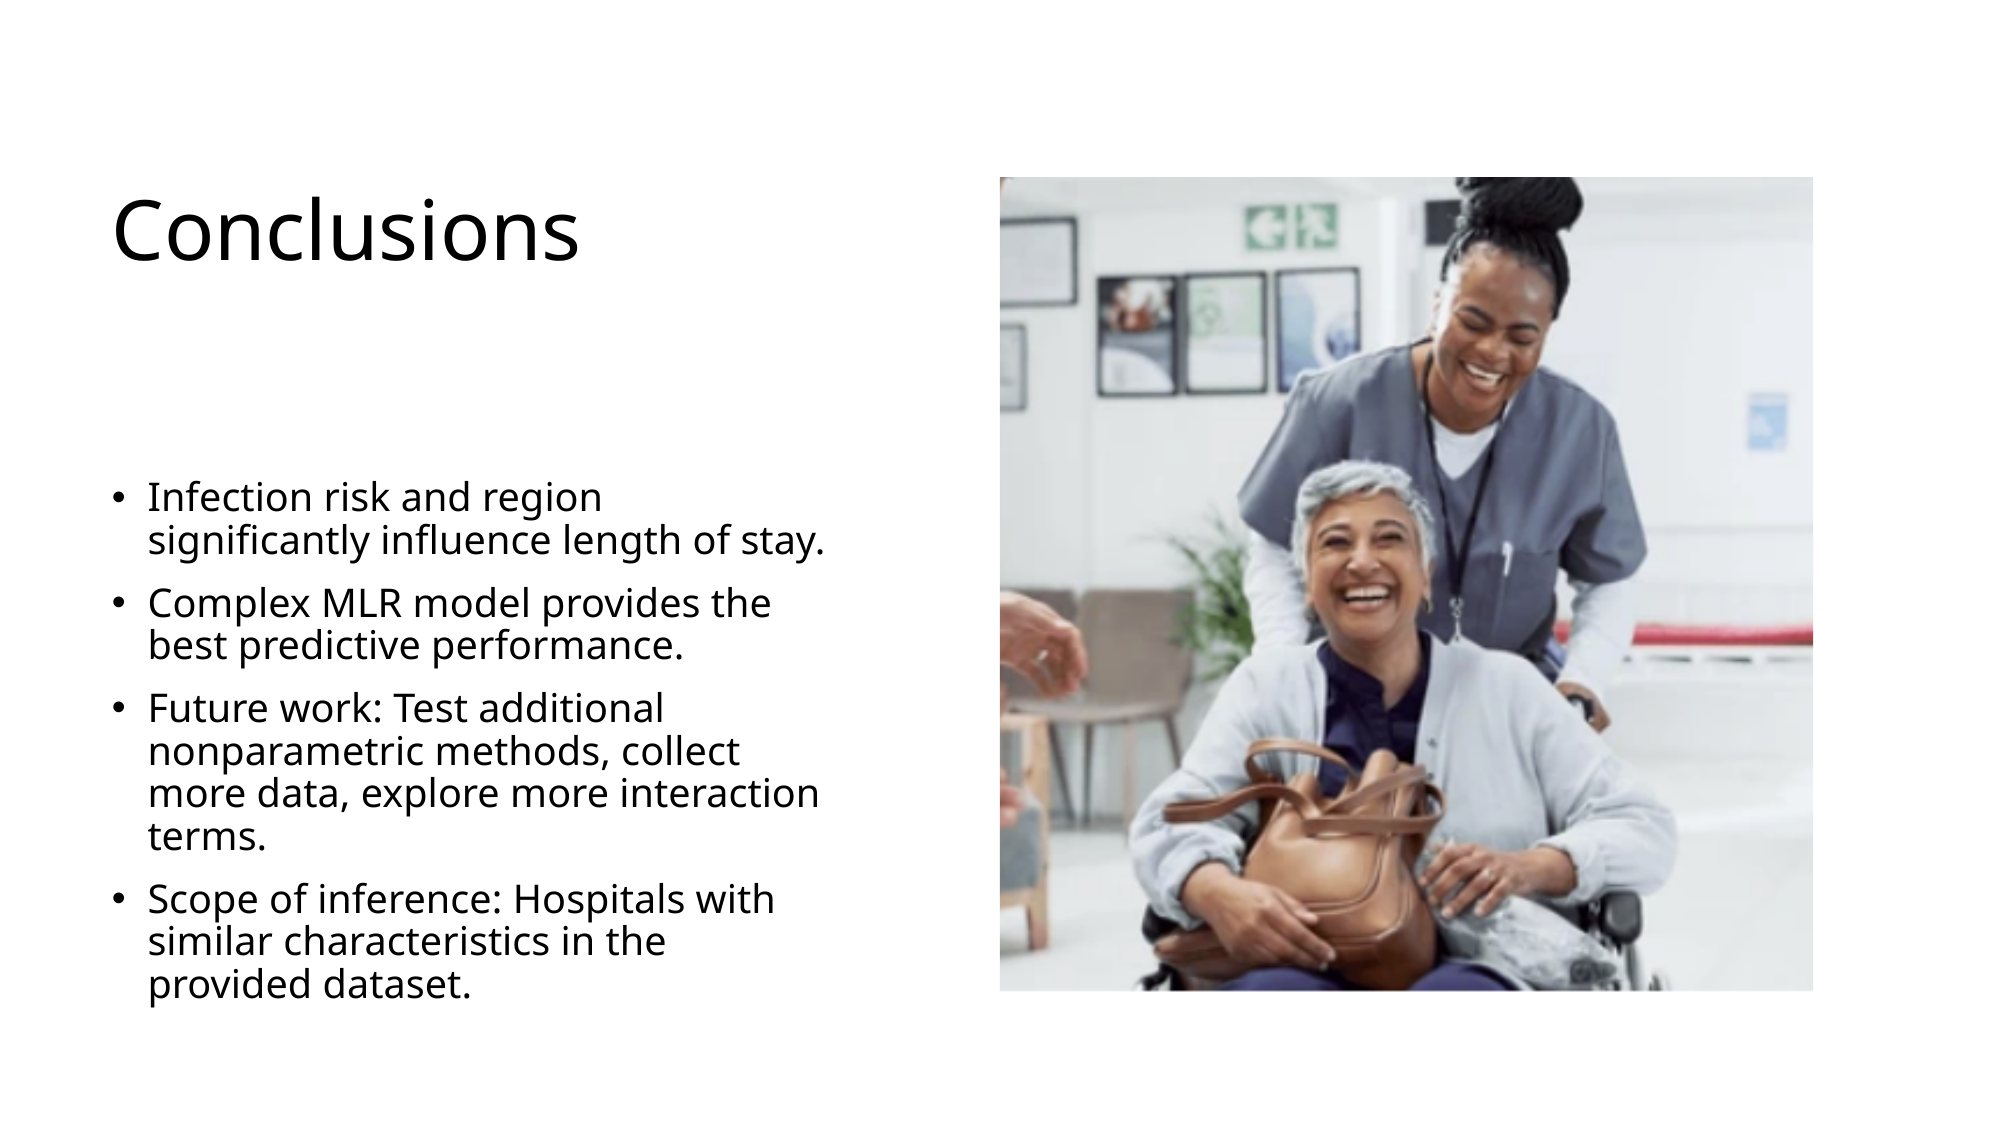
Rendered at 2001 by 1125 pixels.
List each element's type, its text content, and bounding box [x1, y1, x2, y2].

list Infection risk and region significantly influence length of stay. Complex MLR model provides the best predictive performance. Future work: Test additional nonparametric methods, collect more data, explore more interaction terms. Scope of inference: Hospitals with similar characteristics in the provided dataset. [96, 382, 845, 1036]
title Conclusions [96, 140, 845, 326]
picture [999, 177, 1814, 995]
